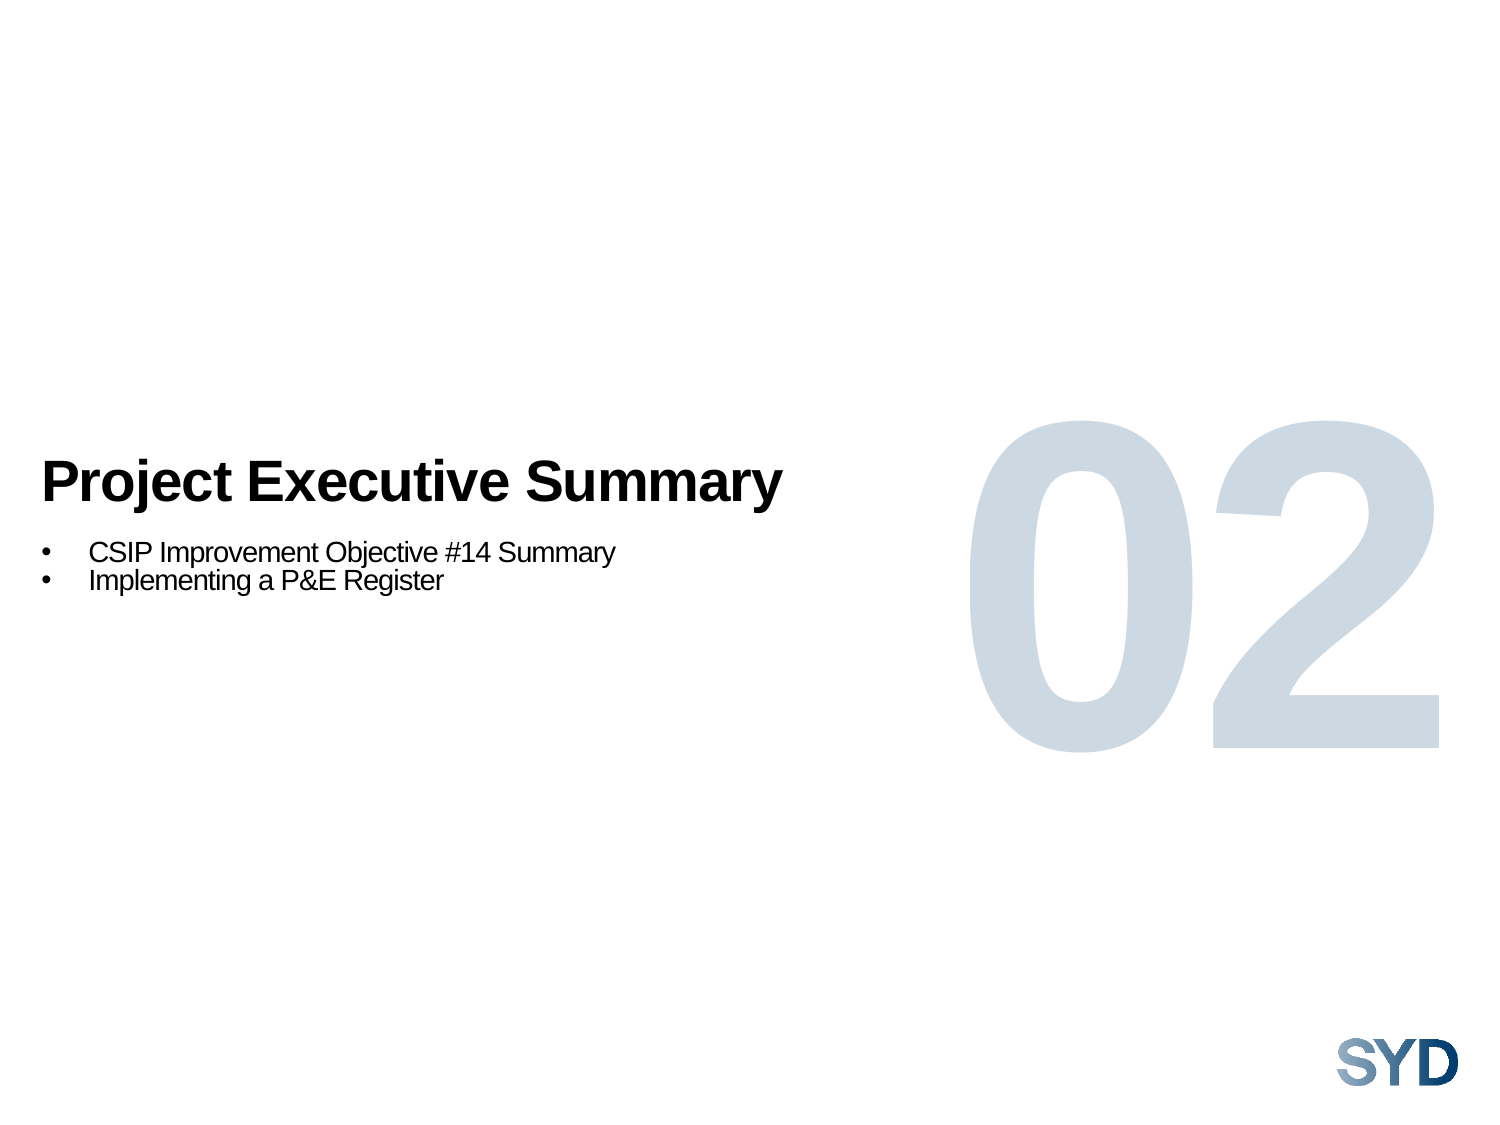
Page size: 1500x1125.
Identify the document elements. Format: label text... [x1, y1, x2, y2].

list Project Executive Summary CSIP Improvement Objective #14 Summary Implementing a P&E Register [41, 456, 817, 622]
list 02 [822, 270, 1458, 973]
picture [1337, 1038, 1458, 1086]
